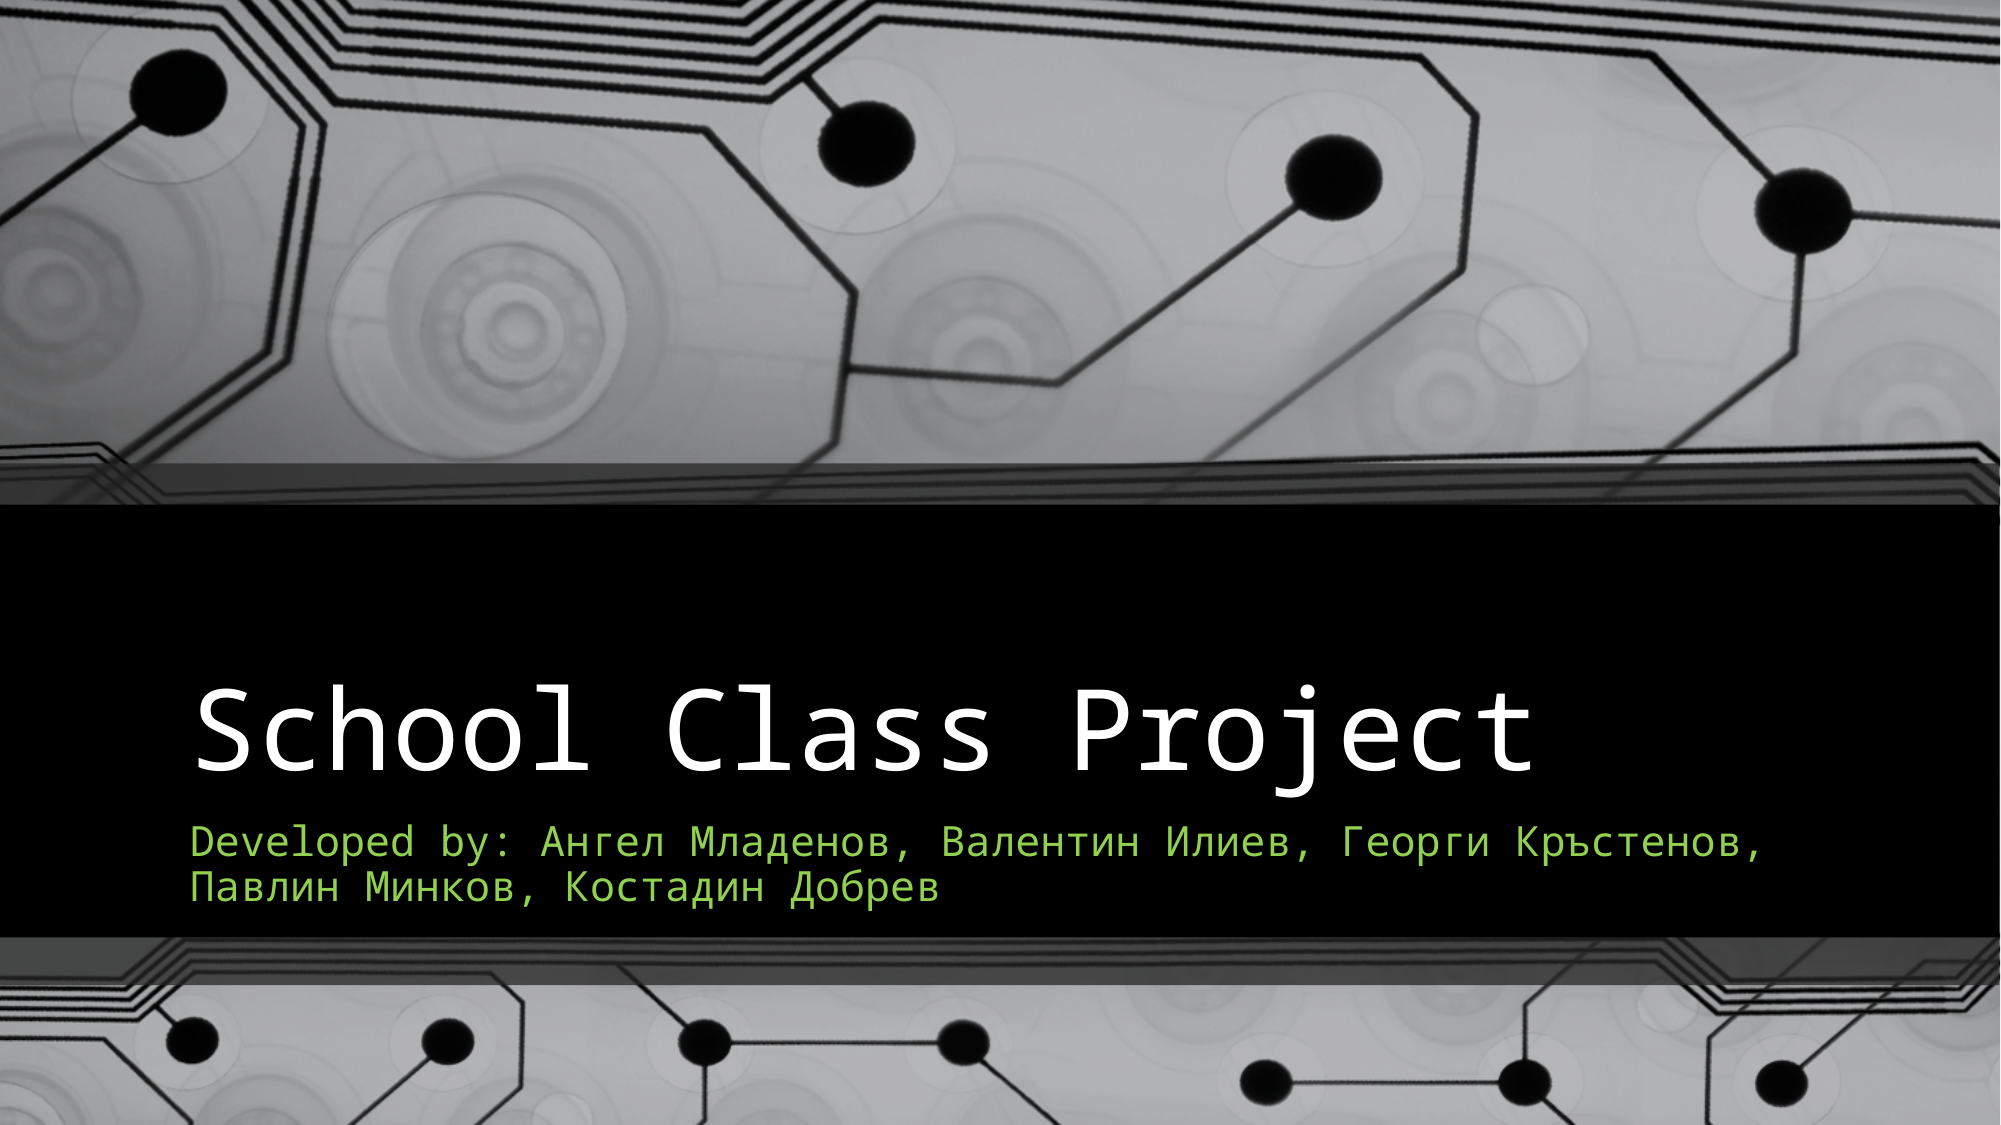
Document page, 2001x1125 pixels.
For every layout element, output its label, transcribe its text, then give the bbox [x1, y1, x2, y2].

title School Class Project [174, 519, 1825, 800]
picture [0, 0, 2001, 1125]
subtitle Developed by: Ангел Младенов, Валентин Илиев, Георги Кръстенов, Павлин Минков, Костадин Добрев [174, 812, 1825, 925]
